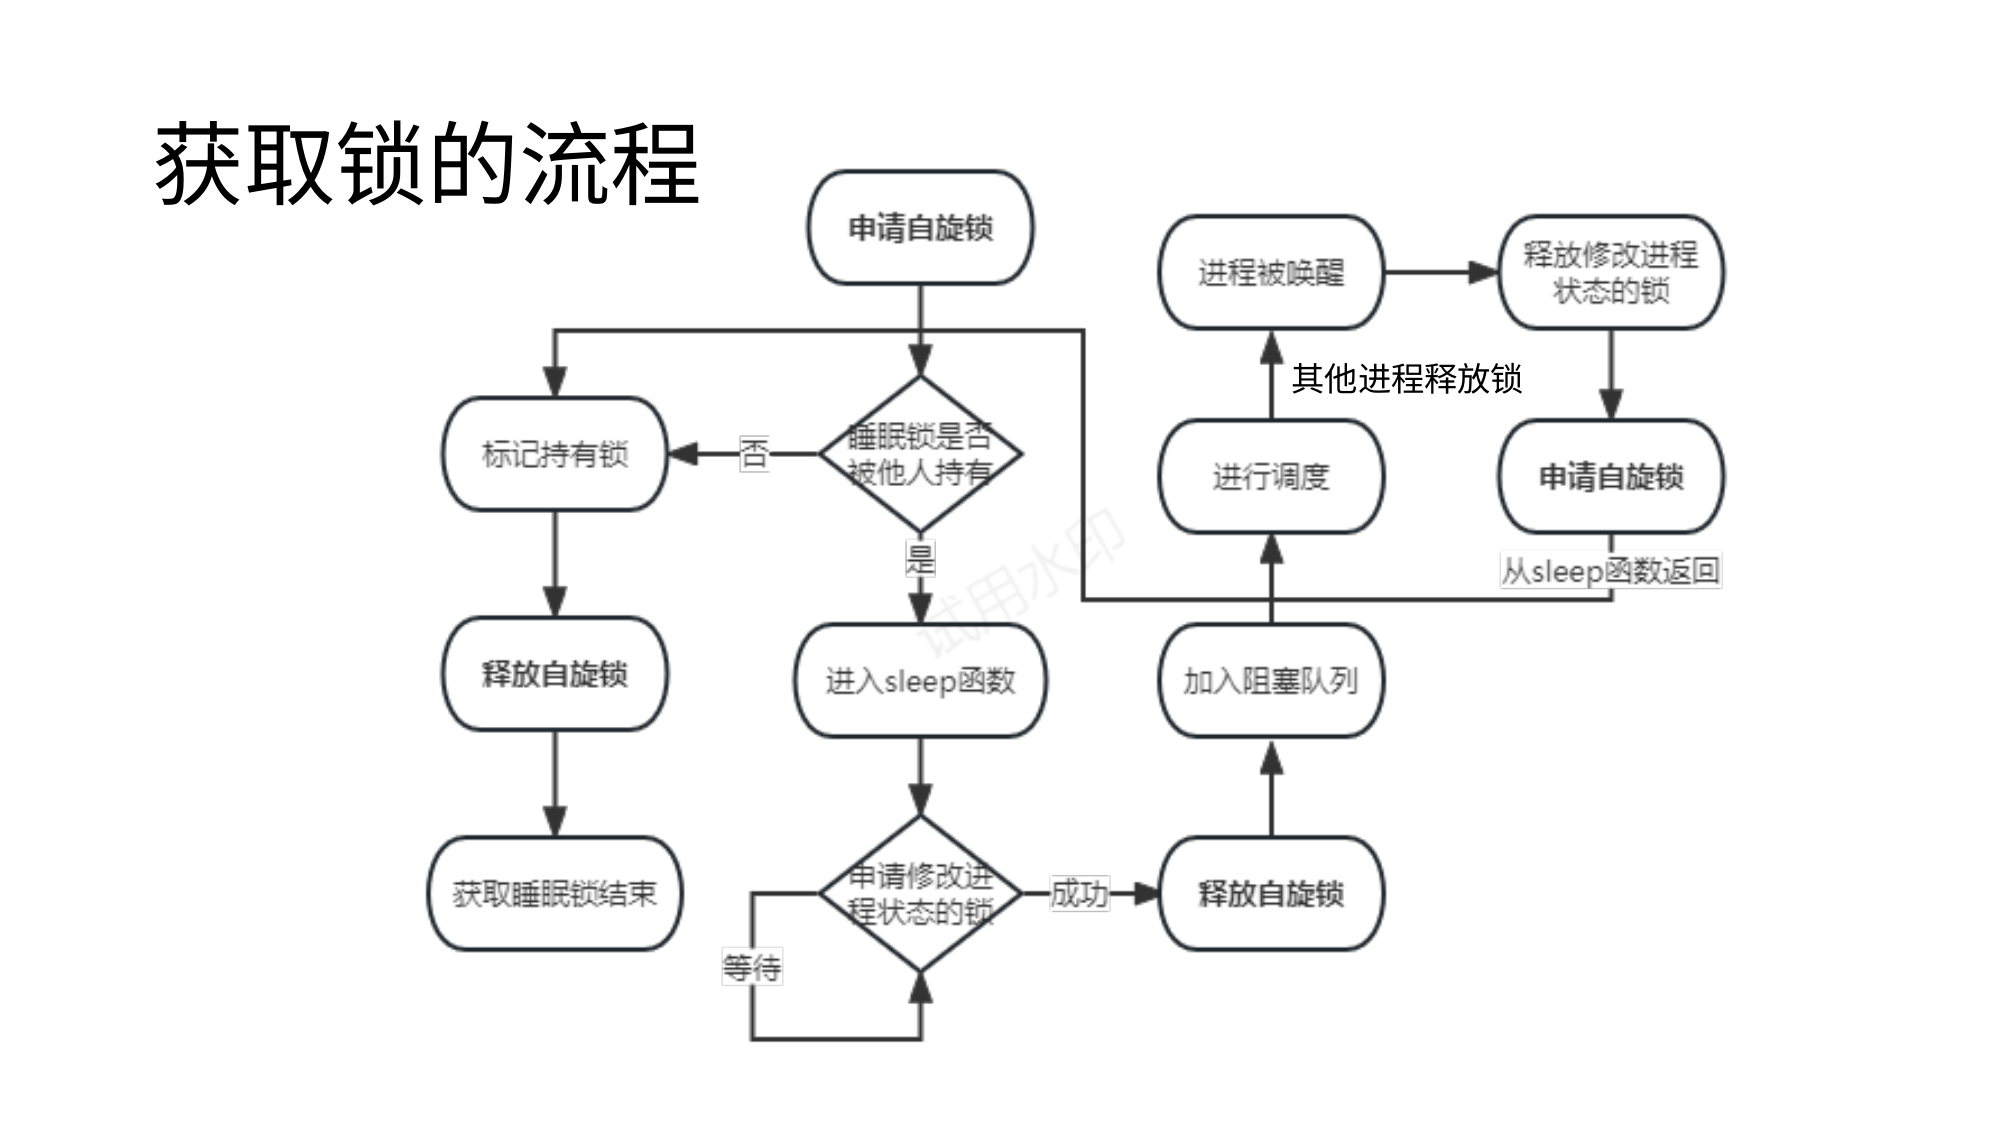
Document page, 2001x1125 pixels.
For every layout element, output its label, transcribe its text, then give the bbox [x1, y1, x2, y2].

title 获取锁的流程 [137, 59, 1863, 278]
picture [373, 115, 1780, 1097]
